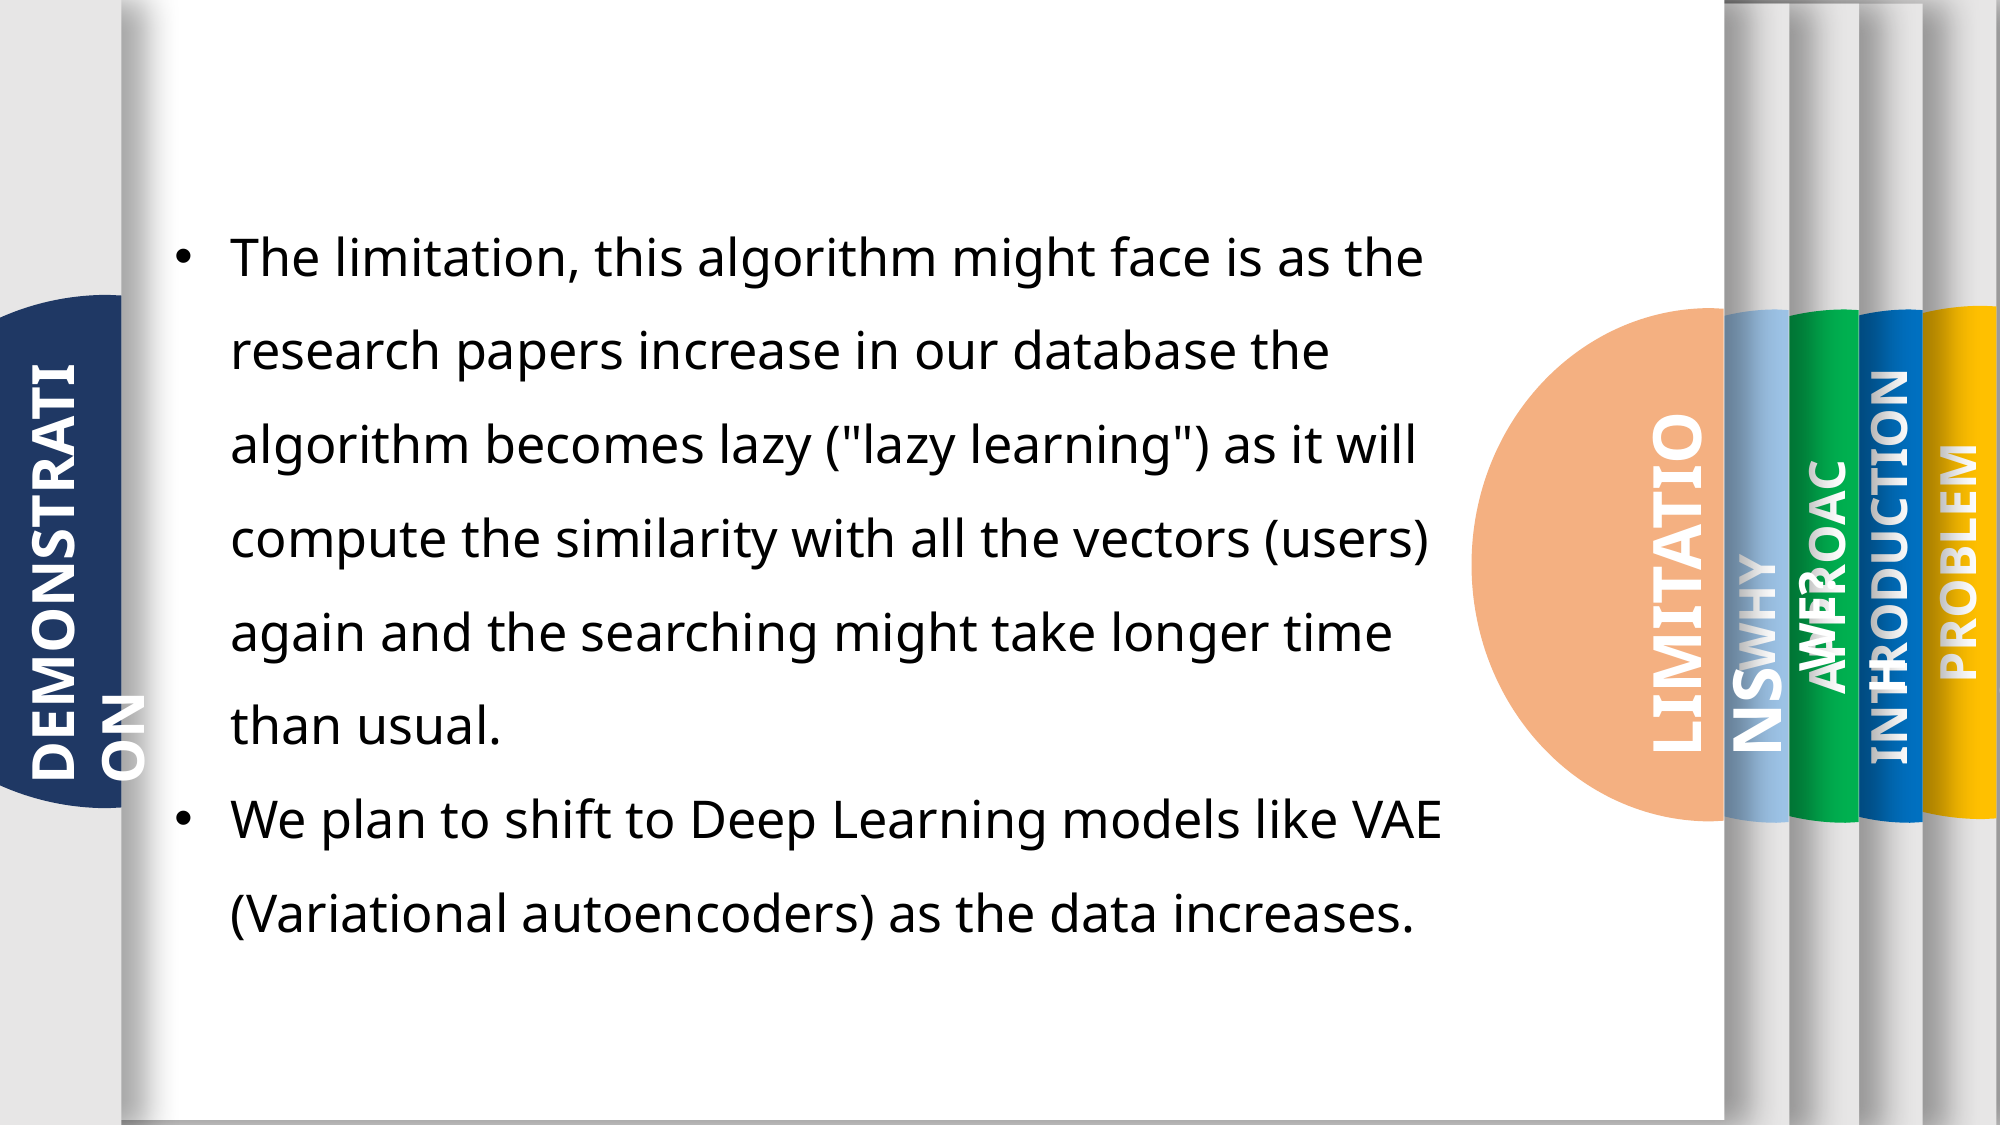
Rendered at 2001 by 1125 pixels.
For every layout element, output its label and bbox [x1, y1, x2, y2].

text_box [1728, 3, 1794, 1125]
text_box [1795, 3, 1863, 1125]
text_box [124, 0, 1725, 1121]
text_box [1863, 3, 1926, 1125]
text_box [1863, 0, 1997, 1125]
text_box [0, 0, 122, 1125]
